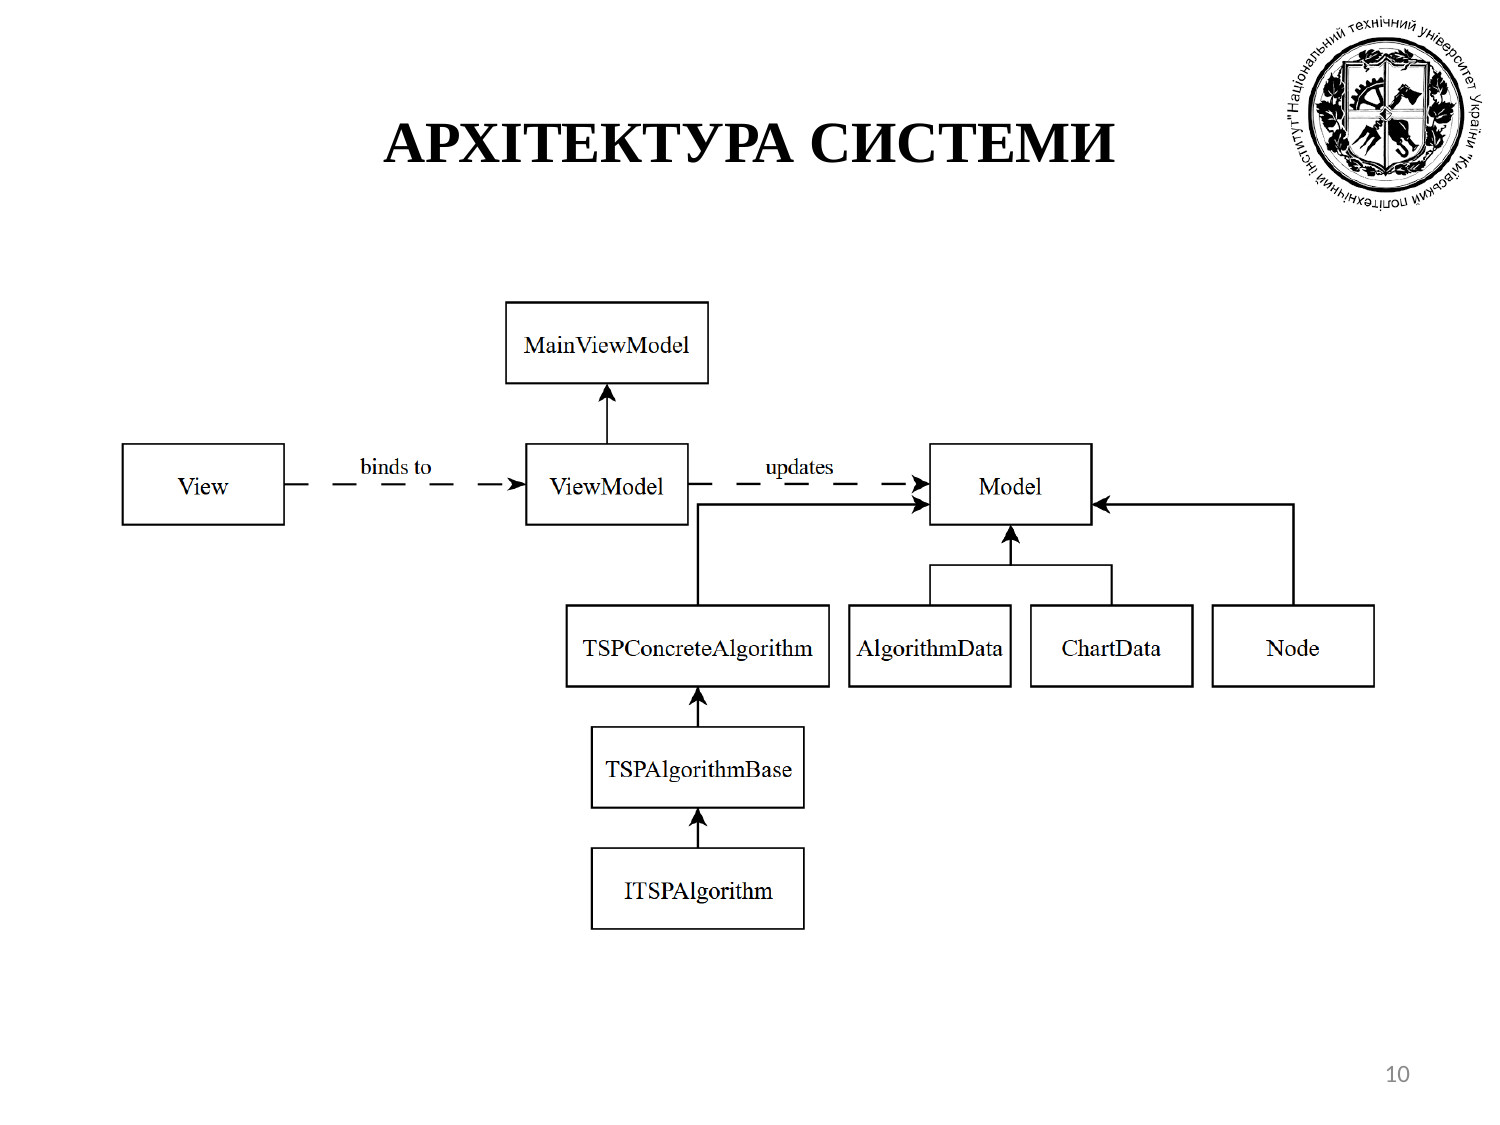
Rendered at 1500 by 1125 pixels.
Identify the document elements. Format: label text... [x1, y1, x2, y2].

slide_number 10 [1074, 1042, 1425, 1103]
title АРХІТЕКТУРА СИСТЕМИ [74, 44, 1426, 233]
picture [1282, 12, 1484, 213]
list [74, 261, 1426, 971]
